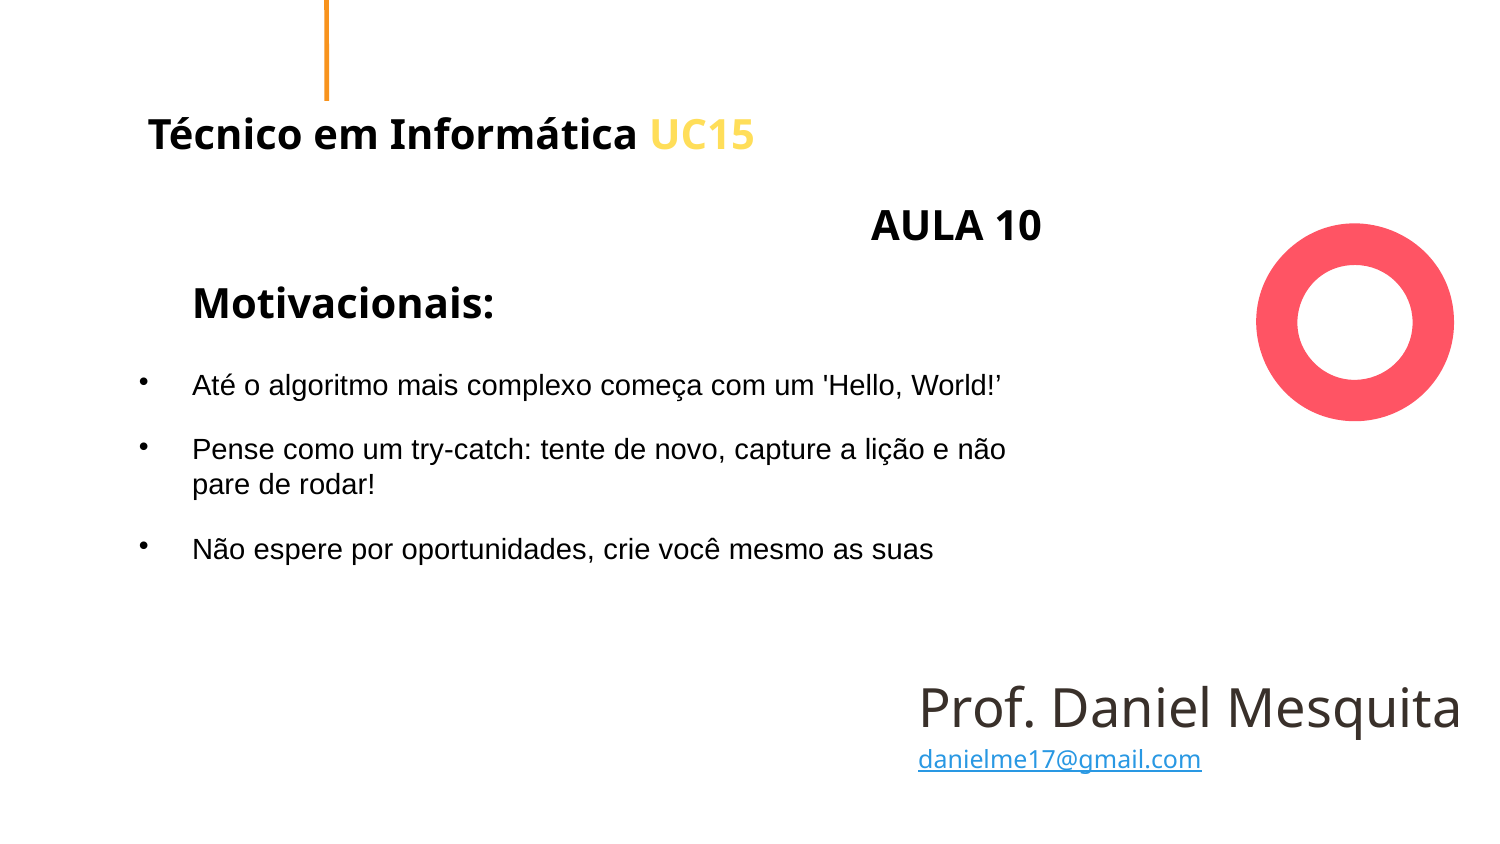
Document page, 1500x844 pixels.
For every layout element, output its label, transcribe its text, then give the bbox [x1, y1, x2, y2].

text_box Motivacionais: [177, 261, 974, 319]
subtitle Prof. Daniel Mesquita danielme17@gmail.com [880, 649, 1500, 797]
text_box AULA 10 [856, 183, 1164, 241]
title Técnico em Informática UC15 [147, 92, 1472, 384]
text_box Até o algoritmo mais complexo começa com um 'Hello, World!’ Pense como um try-catch: tente de novo, capture a lição e não pare de rodar! Não espere por oportunidades, crie você mesmo as suas [121, 365, 1048, 743]
